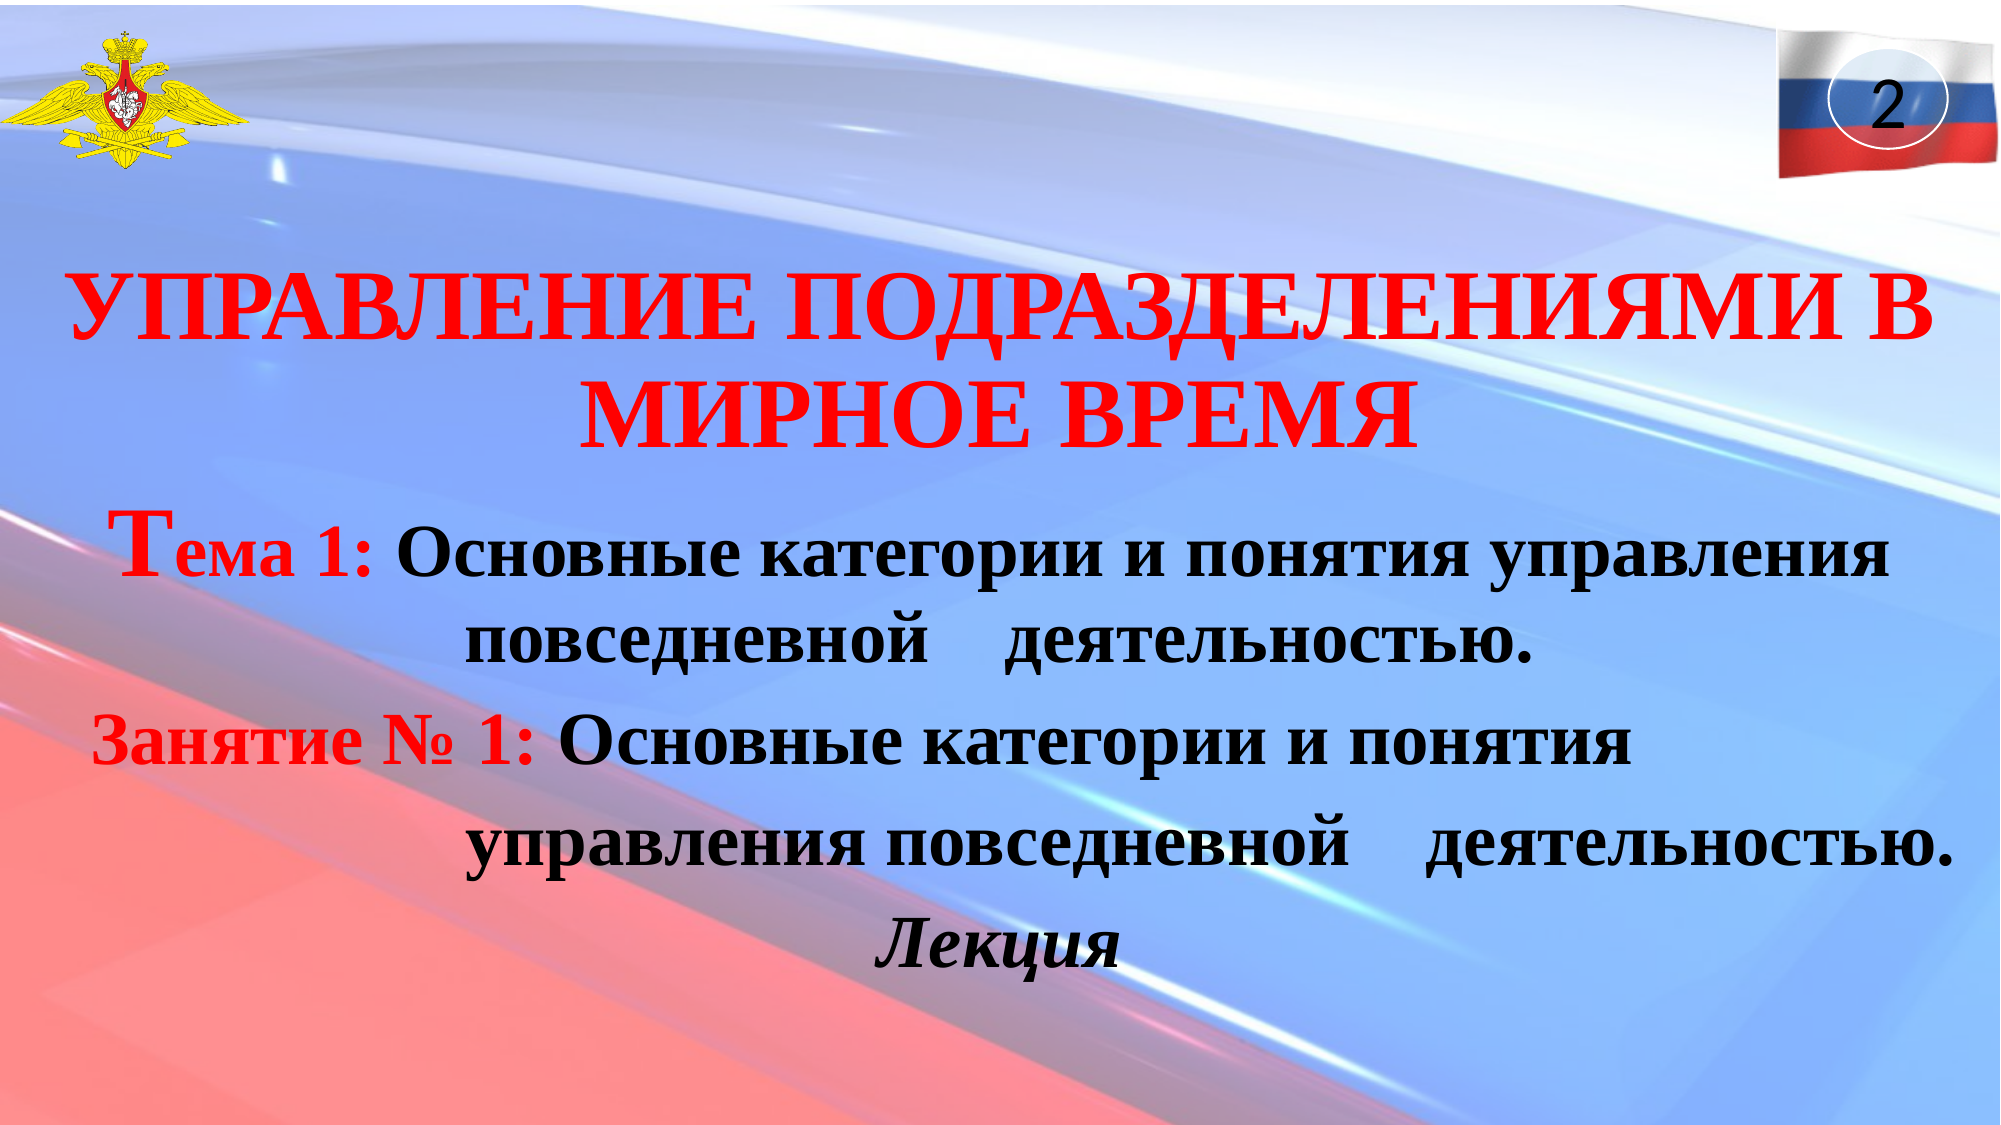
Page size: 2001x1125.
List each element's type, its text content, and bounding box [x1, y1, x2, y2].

picture [1776, 7, 2000, 201]
picture [0, 0, 250, 201]
list УПРАВЛЕНИЕ ПОДРАЗДЕЛЕНИЯМИ В МИРНОЕ ВРЕМЯ Тема 1: Основные категории и понятия управления повседневной деятельностью. Занятие № 1: Основные категории и понятия управления повседневной деятельностью. Лекция [0, 5, 2000, 1125]
